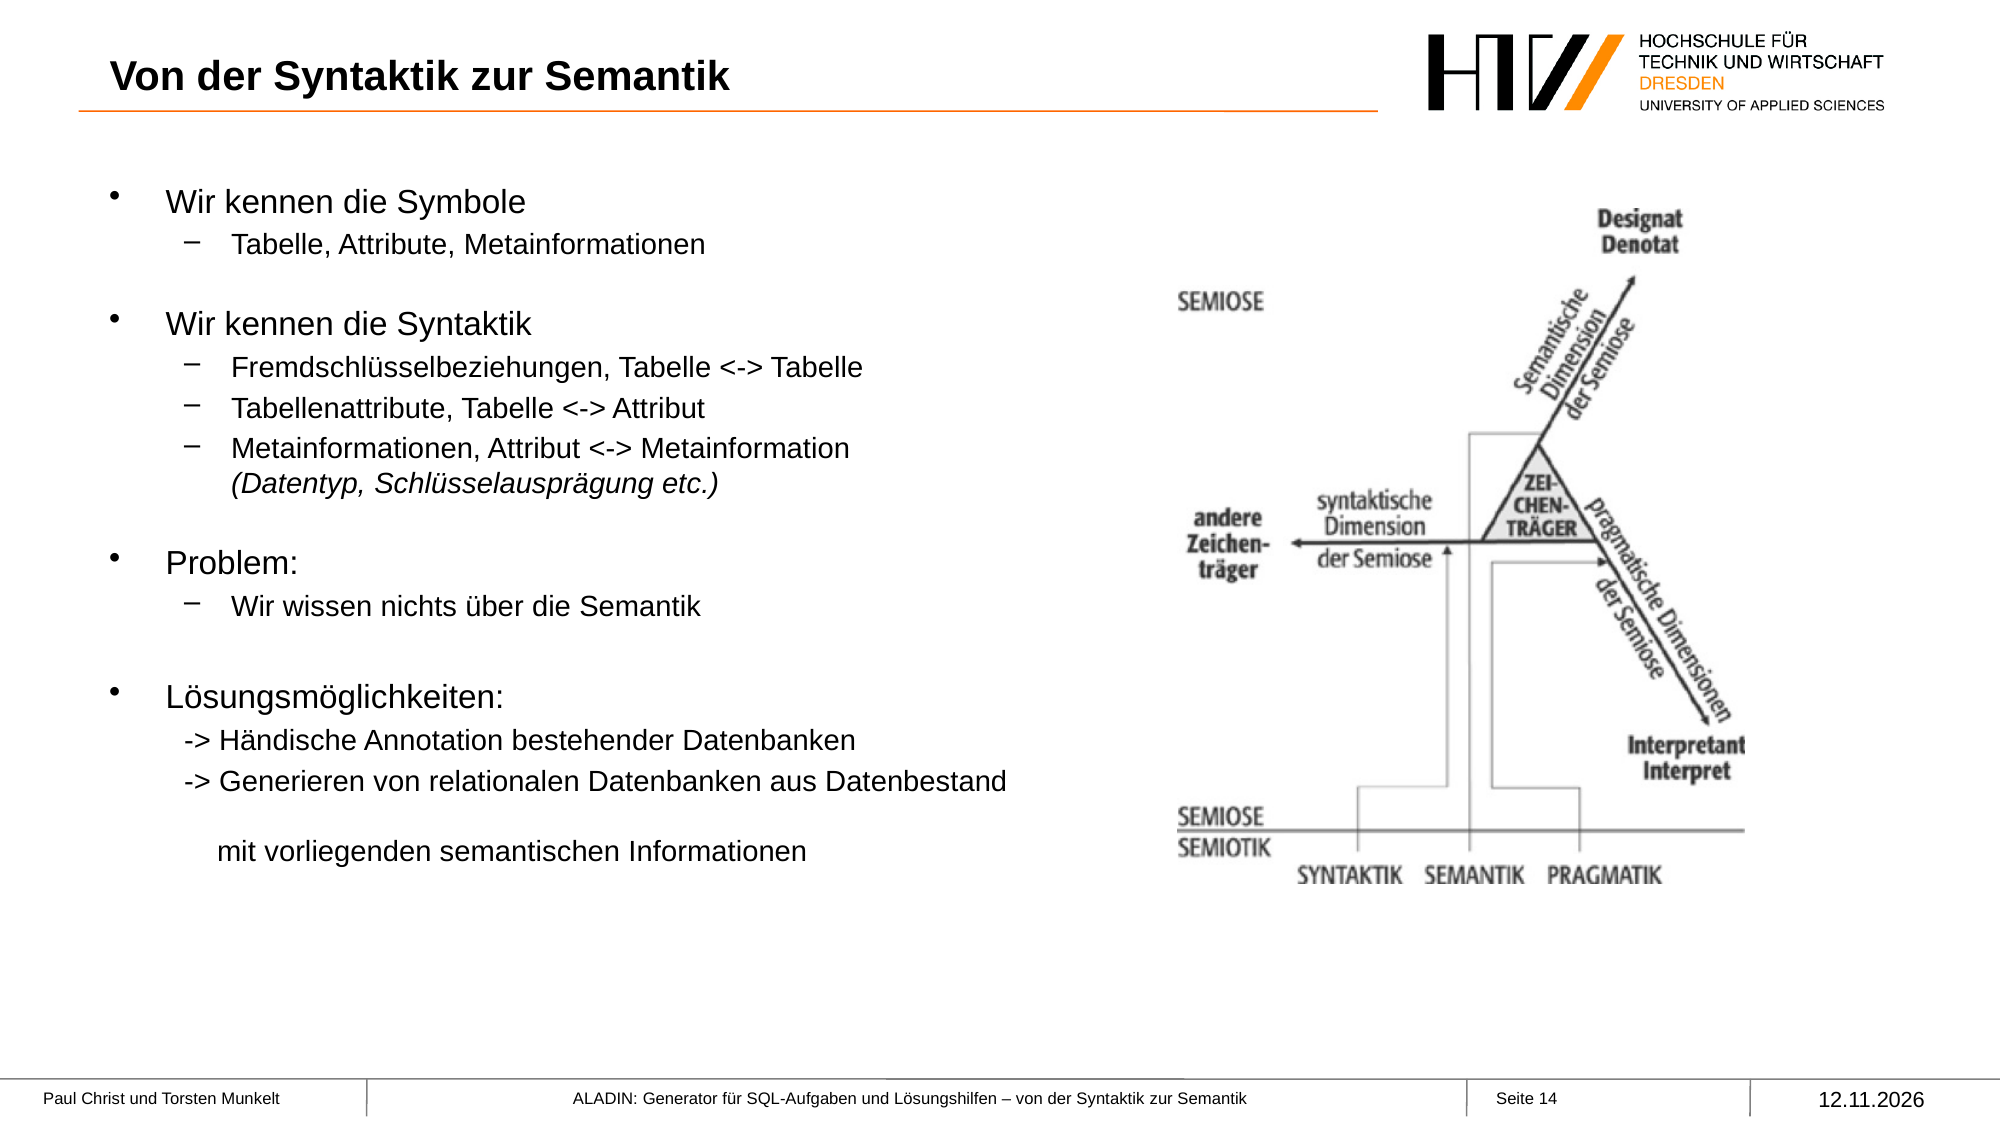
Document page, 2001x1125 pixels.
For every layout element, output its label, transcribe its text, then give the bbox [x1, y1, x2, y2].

list Wir kennen die Symbole Tabelle, Attribute, Metainformationen Wir kennen die Syntaktik Fremdschlüsselbeziehungen, Tabelle <-> Tabelle Tabellenattribute, Tabelle <-> Attribut Metainformationen, Attribut <-> Metainformation (Datentyp, Schlüsselausprägung etc.) Problem: Wir wissen nichts über die Semantik Lösungsmöglichkeiten: -> Händische Annotation bestehender Datenbanken -> Generieren von relationalen Datenbanken aus Datenbestand mit vorliegenden semantischen Informationen [94, 172, 1036, 1035]
title Von der Syntaktik zur Semantik [94, 29, 1386, 117]
picture [1425, 31, 1887, 111]
picture [1176, 207, 1745, 884]
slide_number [1803, 1080, 1981, 1116]
